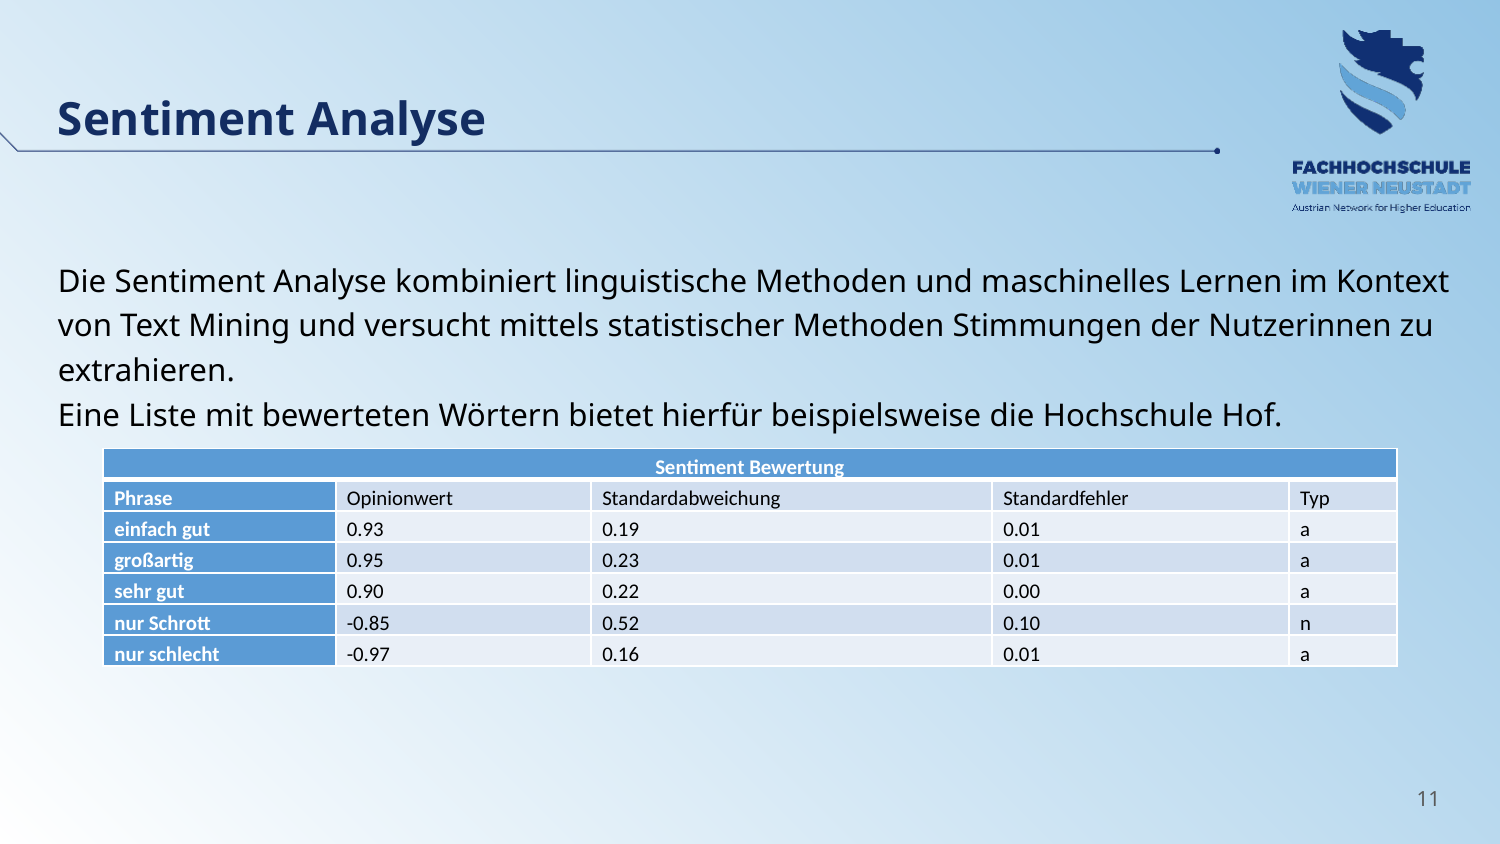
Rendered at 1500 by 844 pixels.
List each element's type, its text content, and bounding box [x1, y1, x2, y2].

table_cell 0.93 [337, 512, 590, 541]
list Sentiment Analyse [57, 95, 1222, 137]
table_cell nur schlecht [104, 636, 335, 665]
table_cell Opinionwert [337, 482, 590, 510]
table_cell a [1290, 574, 1396, 603]
table_cell a [1290, 543, 1396, 572]
table_cell 0.22 [592, 574, 991, 603]
picture [1292, 30, 1471, 213]
table_cell Phrase [104, 482, 335, 510]
table_cell 0.90 [337, 574, 590, 603]
table_cell einfach gut [104, 512, 335, 541]
table_cell n [1290, 605, 1396, 634]
table_cell sehr gut [104, 574, 335, 603]
list Die Sentiment Analyse kombiniert linguistische Methoden und maschinelles Lernen im Kontext von Text Mining und versucht mittels statistischer Methoden Stimmungen der Nutzerinnen zu extrahieren. Eine Liste mit bewerteten Wörtern bietet hierfür beispielsweise die Hochschule Hof. [57, 253, 1471, 761]
table_cell 0.00 [993, 574, 1288, 603]
table_cell Standardabweichung [592, 482, 991, 510]
table_cell 0.95 [337, 543, 590, 572]
table_cell Standardfehler [993, 482, 1288, 510]
table_cell Typ [1290, 482, 1396, 510]
table_cell a [1290, 512, 1396, 541]
table_cell a [1290, 636, 1396, 665]
table_cell 0.19 [592, 512, 991, 541]
table_cell -0.97 [337, 636, 590, 665]
picture [0, 79, 1220, 154]
table_header Sentiment Bewertung [104, 449, 1396, 477]
table_cell 0.10 [993, 605, 1288, 634]
table_cell 0.01 [993, 543, 1288, 572]
table_cell großartig [104, 543, 335, 572]
table_cell 0.01 [993, 512, 1288, 541]
table_cell 0.16 [592, 636, 991, 665]
table_cell 0.01 [993, 636, 1288, 665]
table_cell 0.52 [592, 605, 991, 634]
table_cell nur Schrott [104, 605, 335, 634]
table_cell -0.85 [337, 605, 590, 634]
table_cell 0.23 [592, 543, 991, 572]
